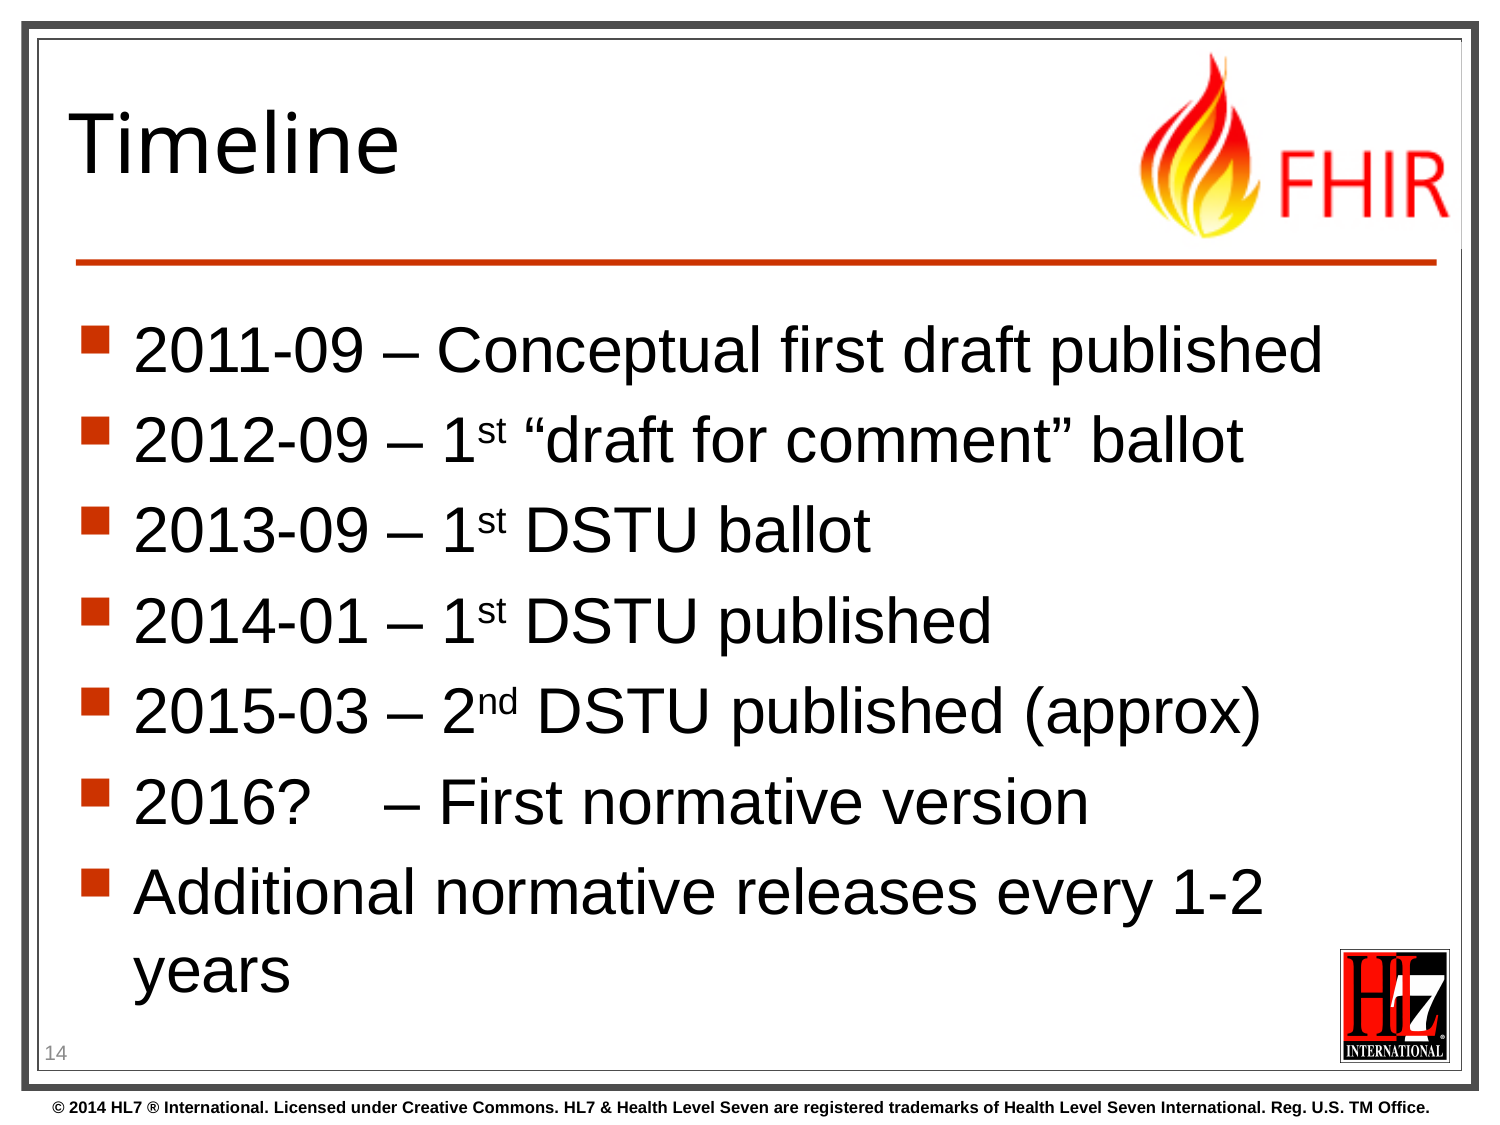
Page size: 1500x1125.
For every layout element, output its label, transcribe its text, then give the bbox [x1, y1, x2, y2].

title Timeline [53, 54, 1128, 244]
picture [1340, 949, 1450, 1063]
slide_number 14 [29, 1034, 148, 1071]
list 2011-09 – Conceptual first draft published 2012-09 – 1st “draft for comment” ballot 2013-09 – 1st DSTU ballot 2014-01 – 1st DSTU published 2015-03 – 2nd DSTU published (approx) 2016? – First normative version Additional normative releases every 1-2 years [62, 299, 1438, 1035]
picture [1128, 42, 1462, 249]
